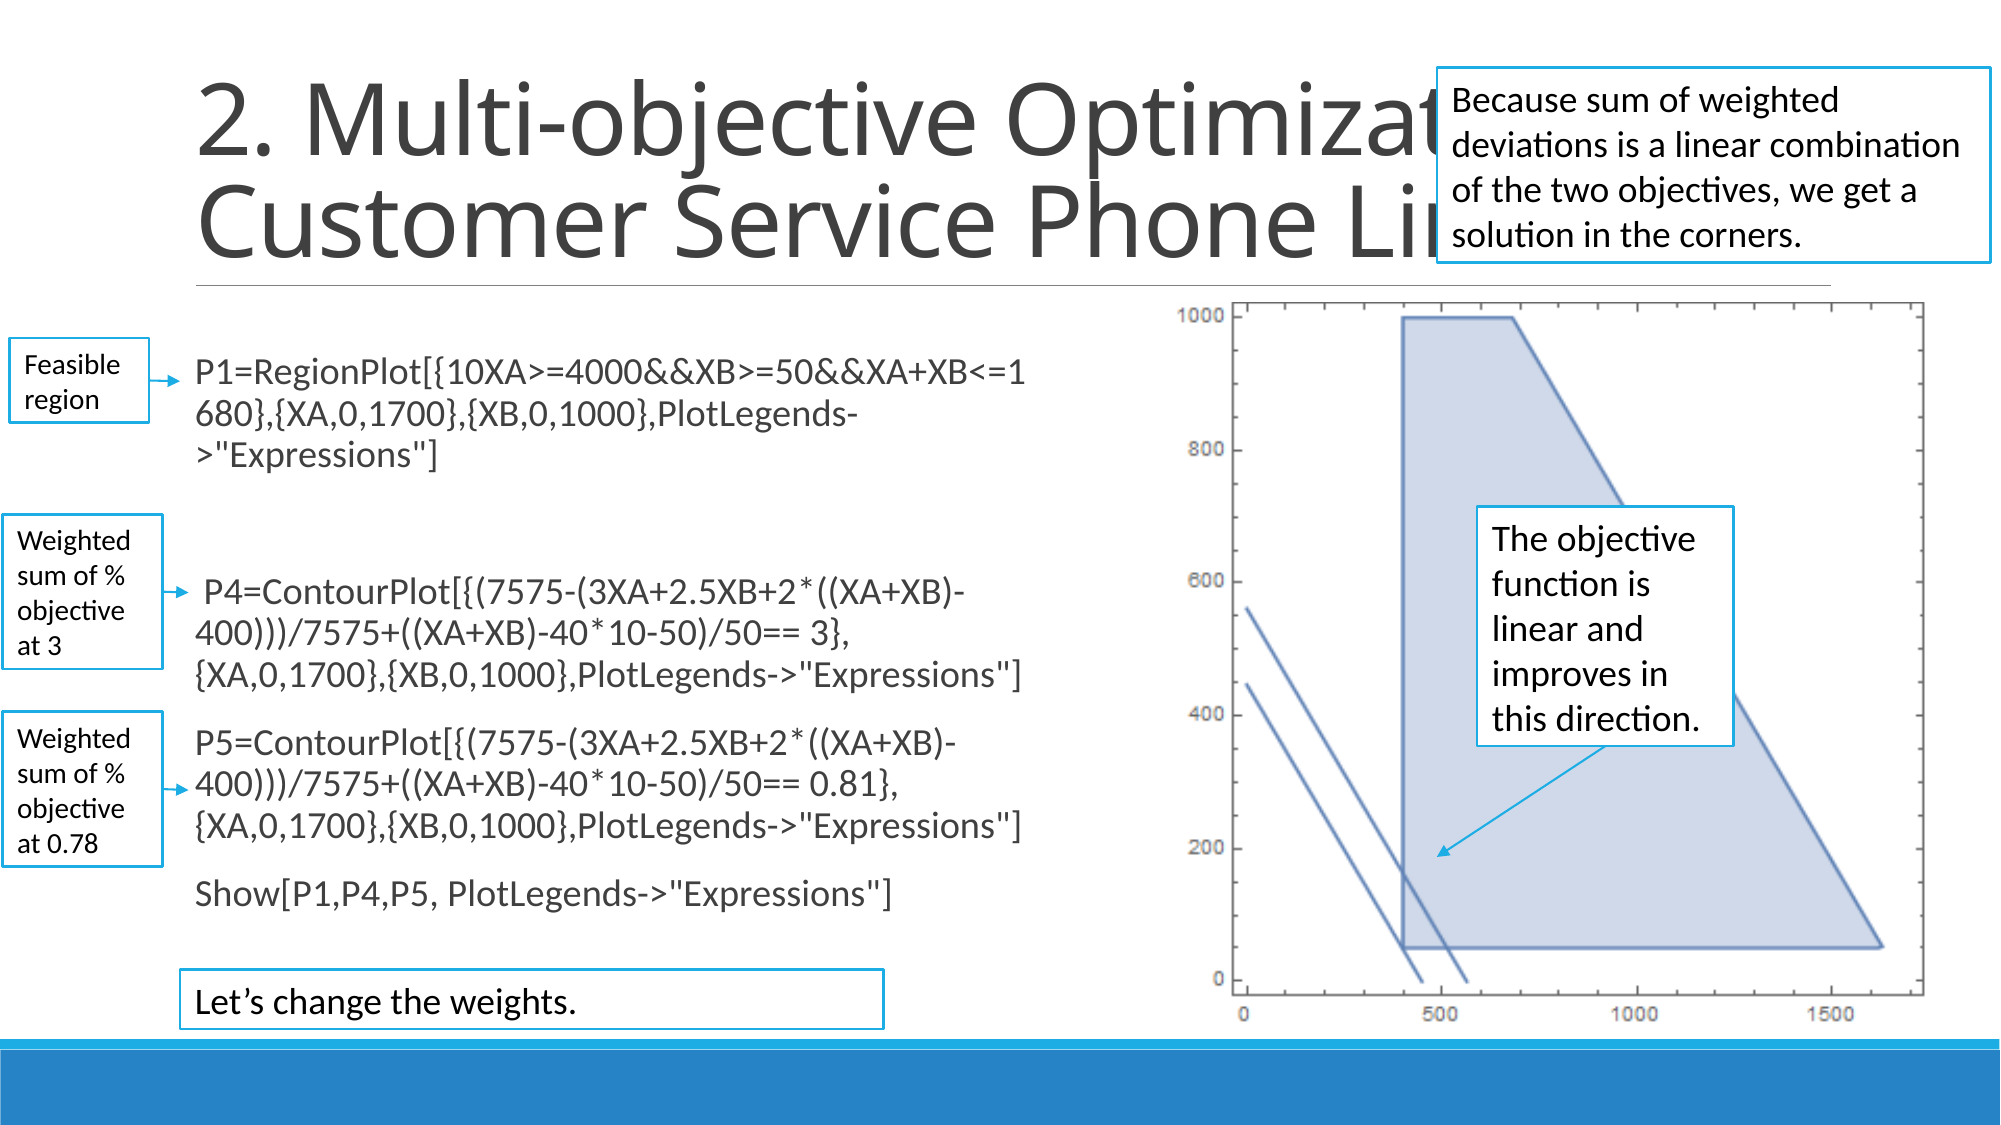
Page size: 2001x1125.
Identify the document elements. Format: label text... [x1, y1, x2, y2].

title 2. Multi-objective Optimization Customer Service Phone Line [180, 47, 1830, 285]
text_box Weighted sum of % objective at 3 [1, 513, 164, 670]
text_box Weighted sum of % objective at 0.78 [1, 710, 164, 868]
picture [1175, 302, 1927, 1031]
text_box Let’s change the weights. [179, 968, 885, 1030]
text_box Because sum of weighted deviations is a linear combination of the two objectives, we get a solution in the corners. [1436, 66, 1992, 264]
list P1=RegionPlot[{10XA>=4000&&XB>=50&&XA+XB<=1680},{XA,0,1700},{XB,0,1000},PlotLegends->"Expressions"] P4=ContourPlot[{(7575-(3XA+2.5XB+2*((XA+XB)-400)))/7575+((XA+XB)-40*10-50)/50== 3},{XA,0,1700},{XB,0,1000},PlotLegends->"Expressions"] P5=ContourPlot[{(7575-(3XA+2.5XB+2*((XA+XB)-400)))/7575+((XA+XB)-40*10-50)/50== 0.81},{XA,0,1700},{XB,0,1000},PlotLegends->"Expressions"] Show[P1,P4,P5, PlotLegends->"Expressions"] [180, 302, 1037, 963]
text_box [1436, 748, 1606, 858]
text_box Feasible region [8, 337, 150, 424]
